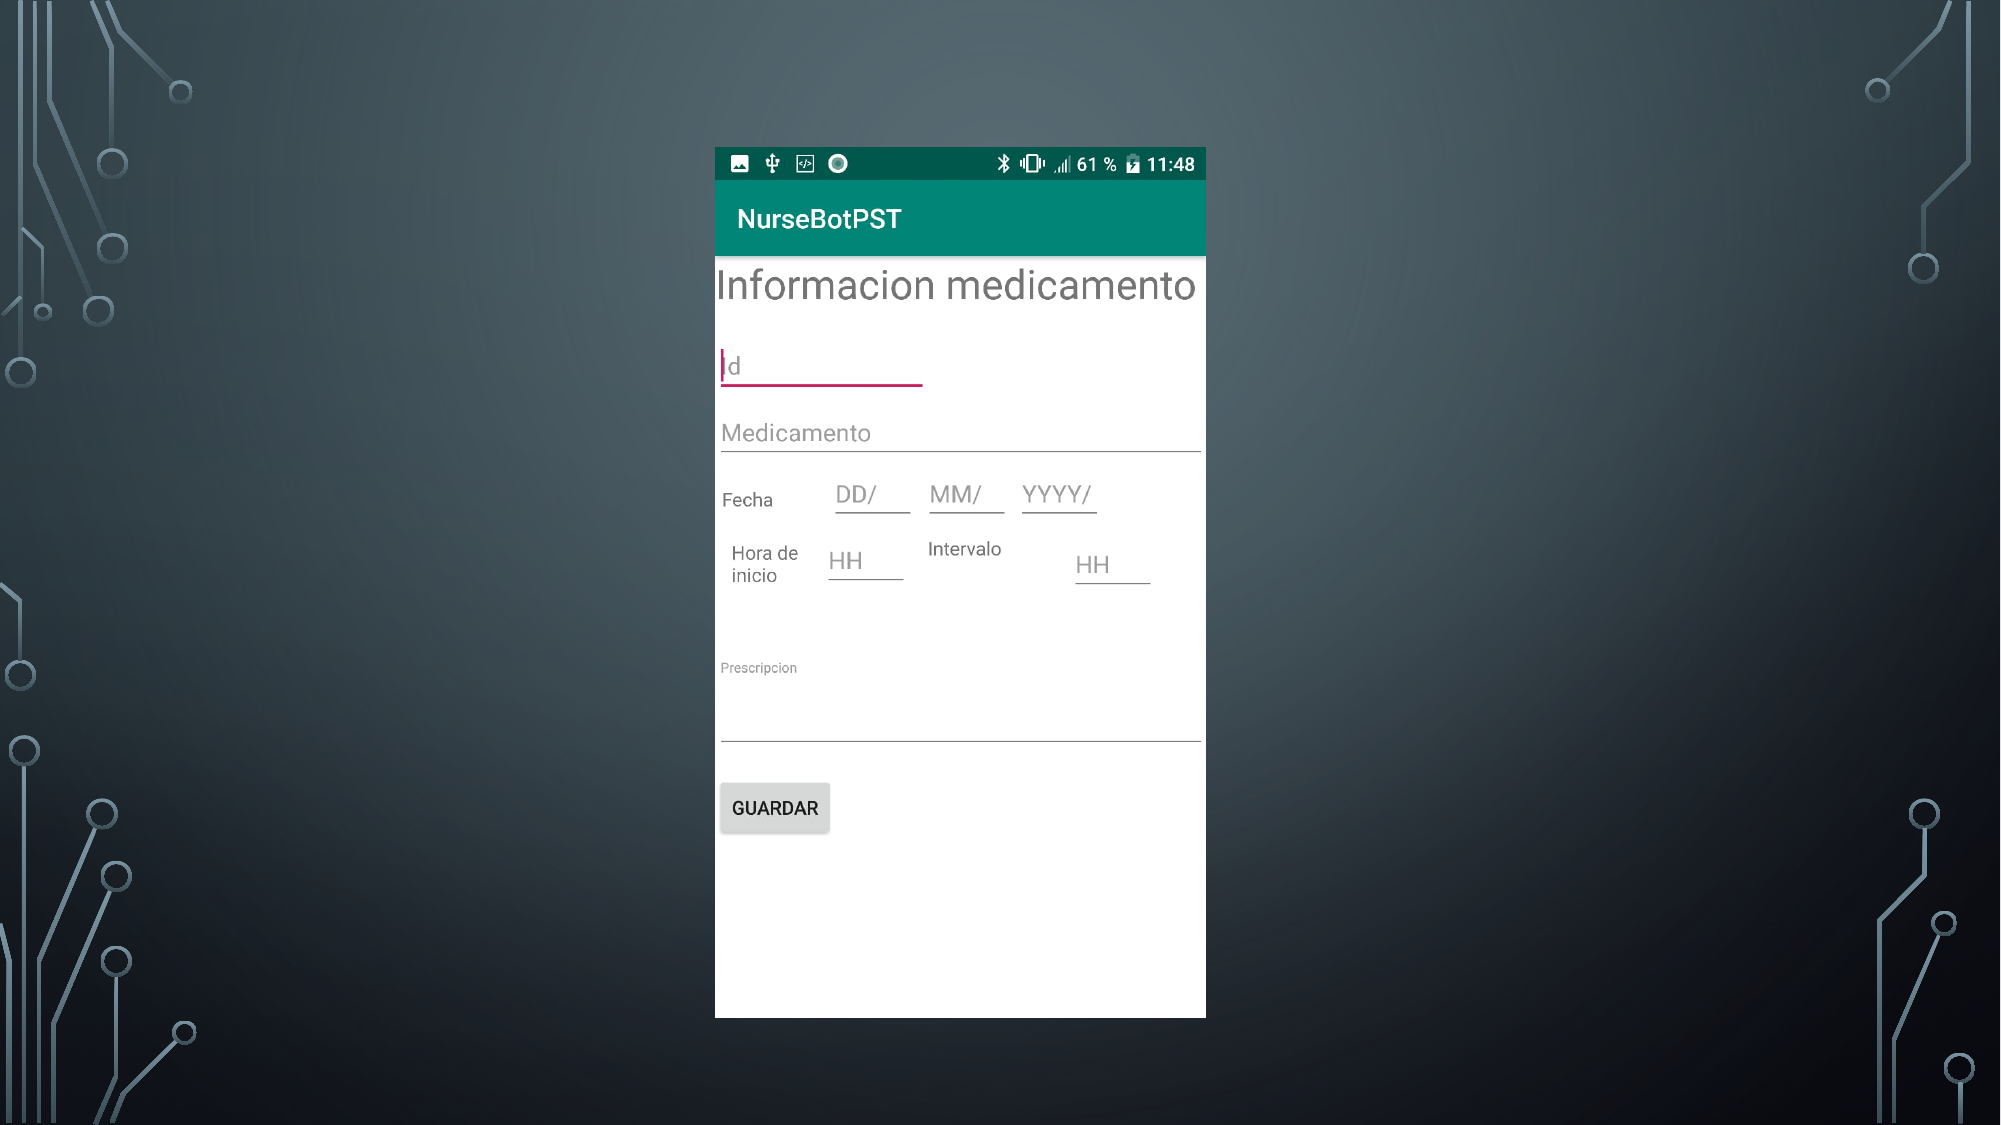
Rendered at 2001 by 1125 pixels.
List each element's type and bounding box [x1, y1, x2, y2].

picture [715, 147, 1206, 1019]
